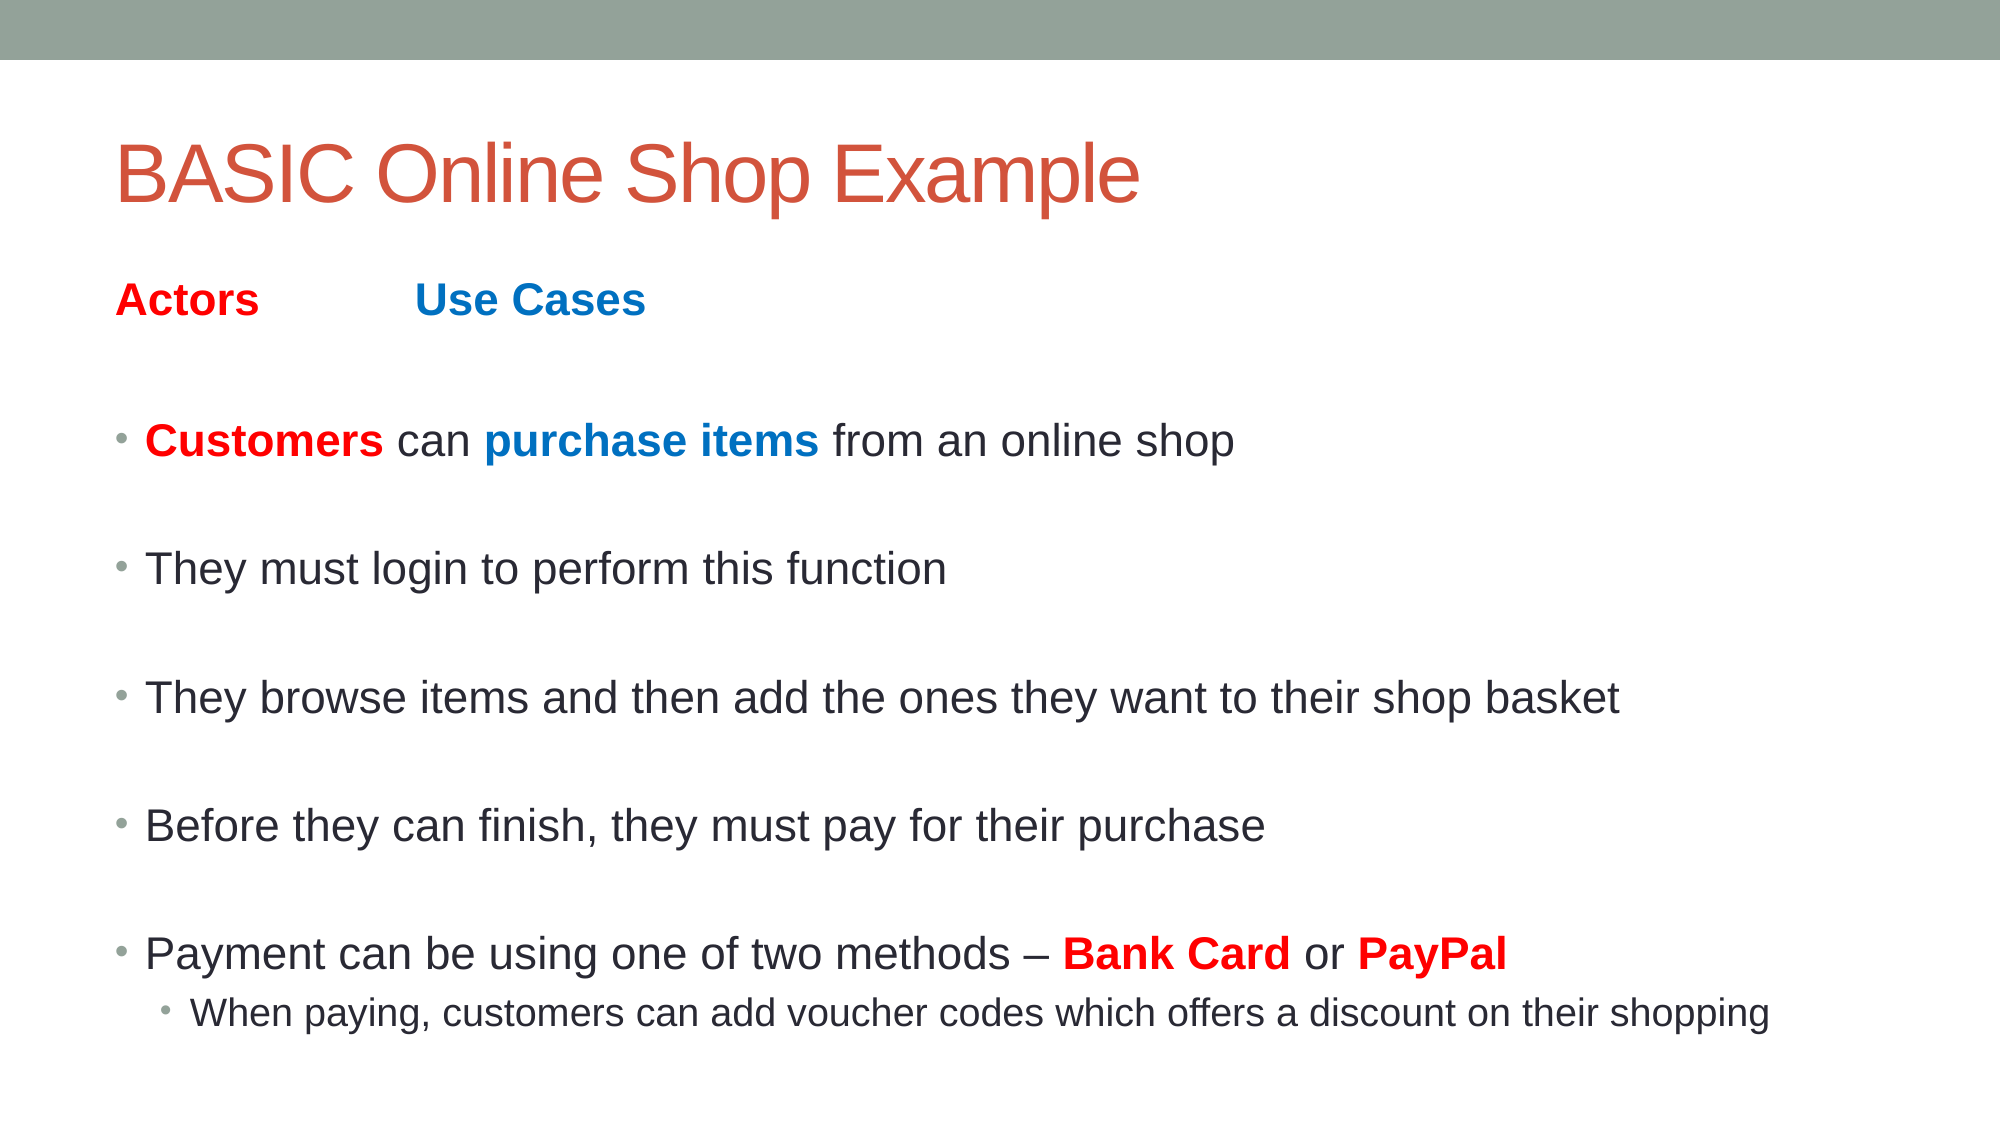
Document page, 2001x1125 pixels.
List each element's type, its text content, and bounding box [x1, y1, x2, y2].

title BASIC Online Shop Example [99, 87, 1900, 250]
list Actors Use Cases Customers can purchase items from an online shop They must login to perform this function They browse items and then add the ones they want to their shop basket Before they can finish, they must pay for their purchase Payment can be using one of two methods – Bank Card or PayPal When paying, customers can add voucher codes which offers a discount on their shopping [99, 262, 1900, 1063]
